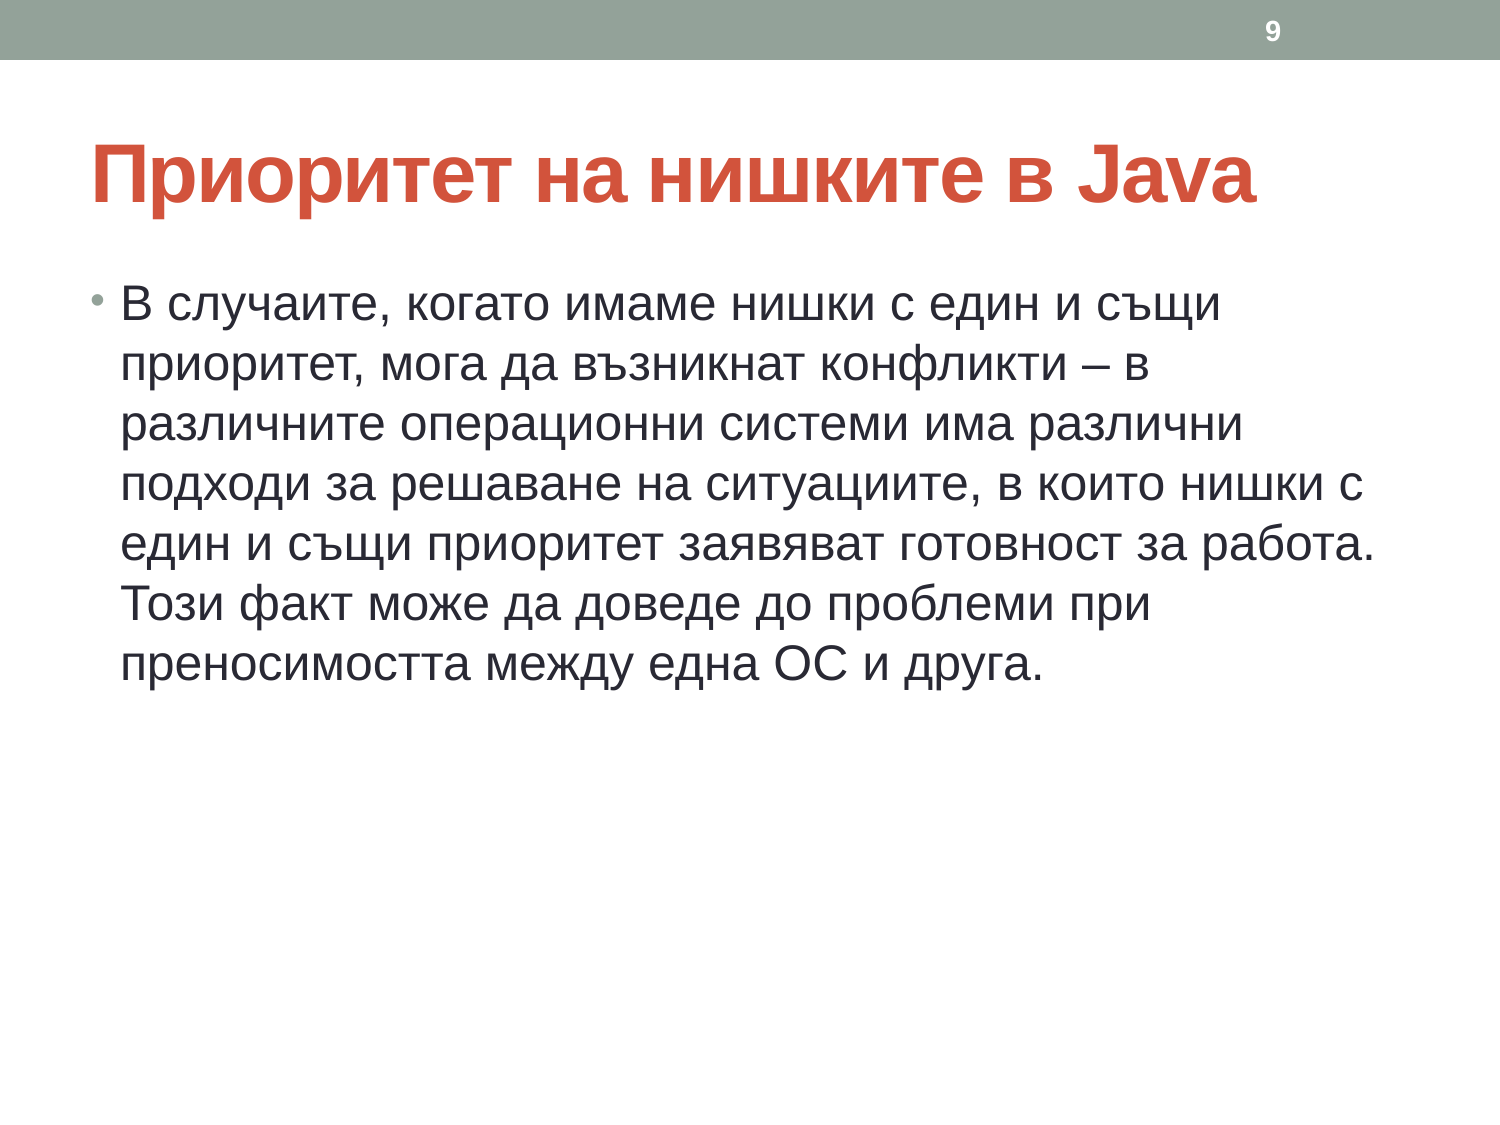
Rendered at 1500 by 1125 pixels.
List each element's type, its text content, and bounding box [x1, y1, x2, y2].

slide_number 9 [1250, 3, 1425, 57]
title Приоритет на нишките в Java [75, 87, 1425, 250]
list В случаите, когато имаме нишки с един и същи приоритет, мога да възникнат конфликти – в различните операционни системи има различни подходи за решаване на ситуациите, в които нишки с един и същи приоритет заявяват готовност за работа. Този факт може да доведе до проблеми при преносимостта между една ОС и друга. [75, 262, 1425, 1063]
